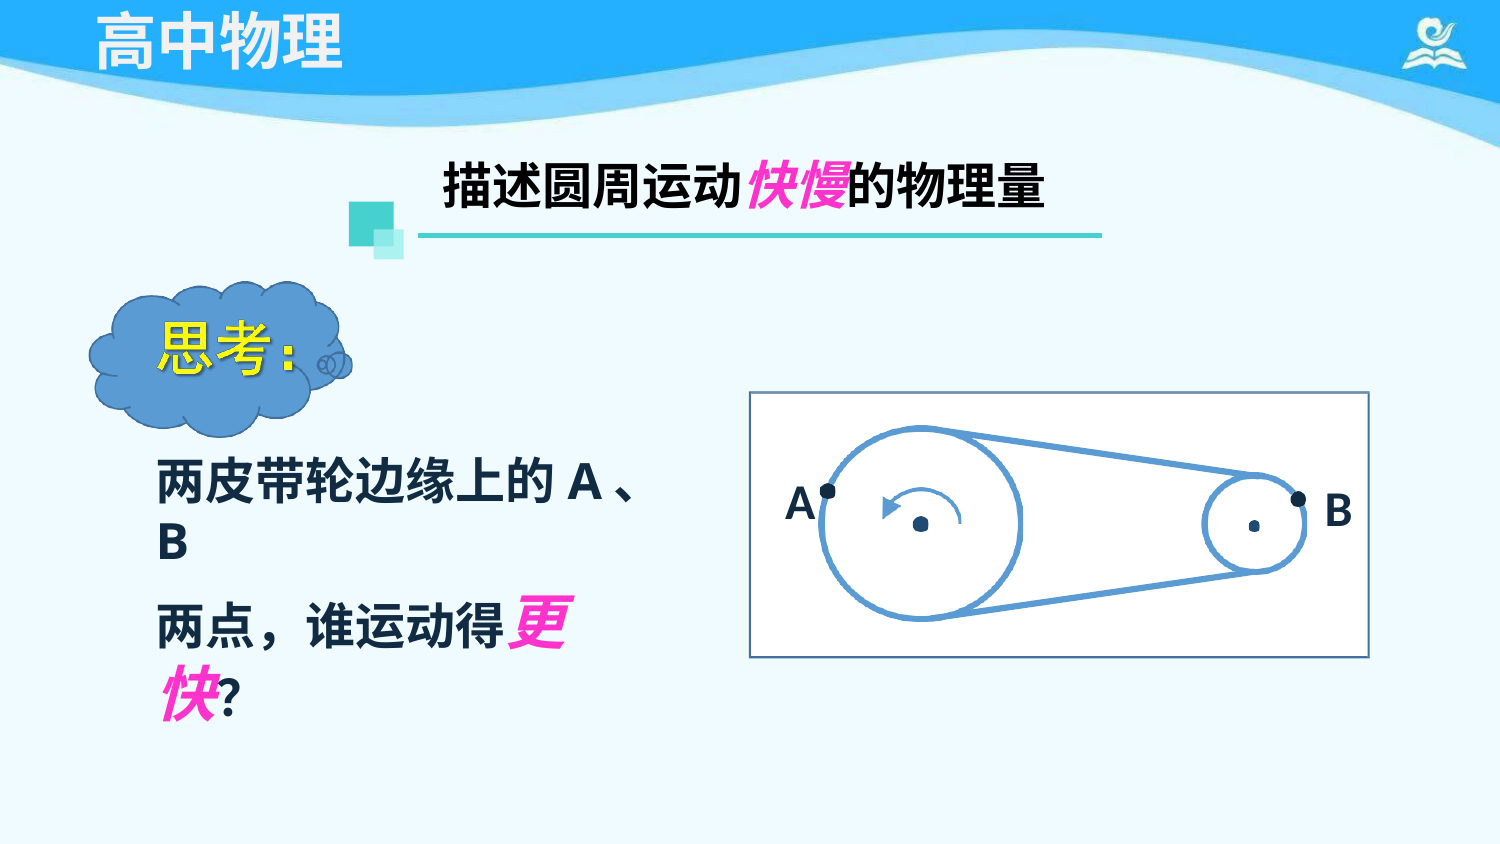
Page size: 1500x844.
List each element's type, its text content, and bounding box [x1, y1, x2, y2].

text_box [373, 229, 404, 260]
text_box [912, 524, 929, 532]
text_box [1290, 491, 1306, 507]
text_box [930, 568, 1255, 622]
text_box [88, 281, 353, 438]
text_box B [1324, 474, 1355, 537]
text_box [154, 317, 298, 382]
text_box 两皮带轮边缘上的A、B 两点，谁运动得更快？ [153, 436, 676, 729]
picture [0, 0, 1500, 844]
text_box [934, 426, 1260, 480]
text_box [748, 391, 1370, 659]
text_box 描述圆周运动快慢的物理量 [440, 149, 1047, 215]
text_box [751, 394, 1367, 656]
text_box [882, 487, 962, 524]
text_box A [785, 467, 818, 530]
text_box [1248, 520, 1260, 532]
text_box [818, 425, 1024, 622]
text_box [1201, 472, 1308, 575]
text_box [819, 483, 836, 499]
title 高中物理 [92, 0, 347, 143]
text_box [348, 201, 394, 247]
